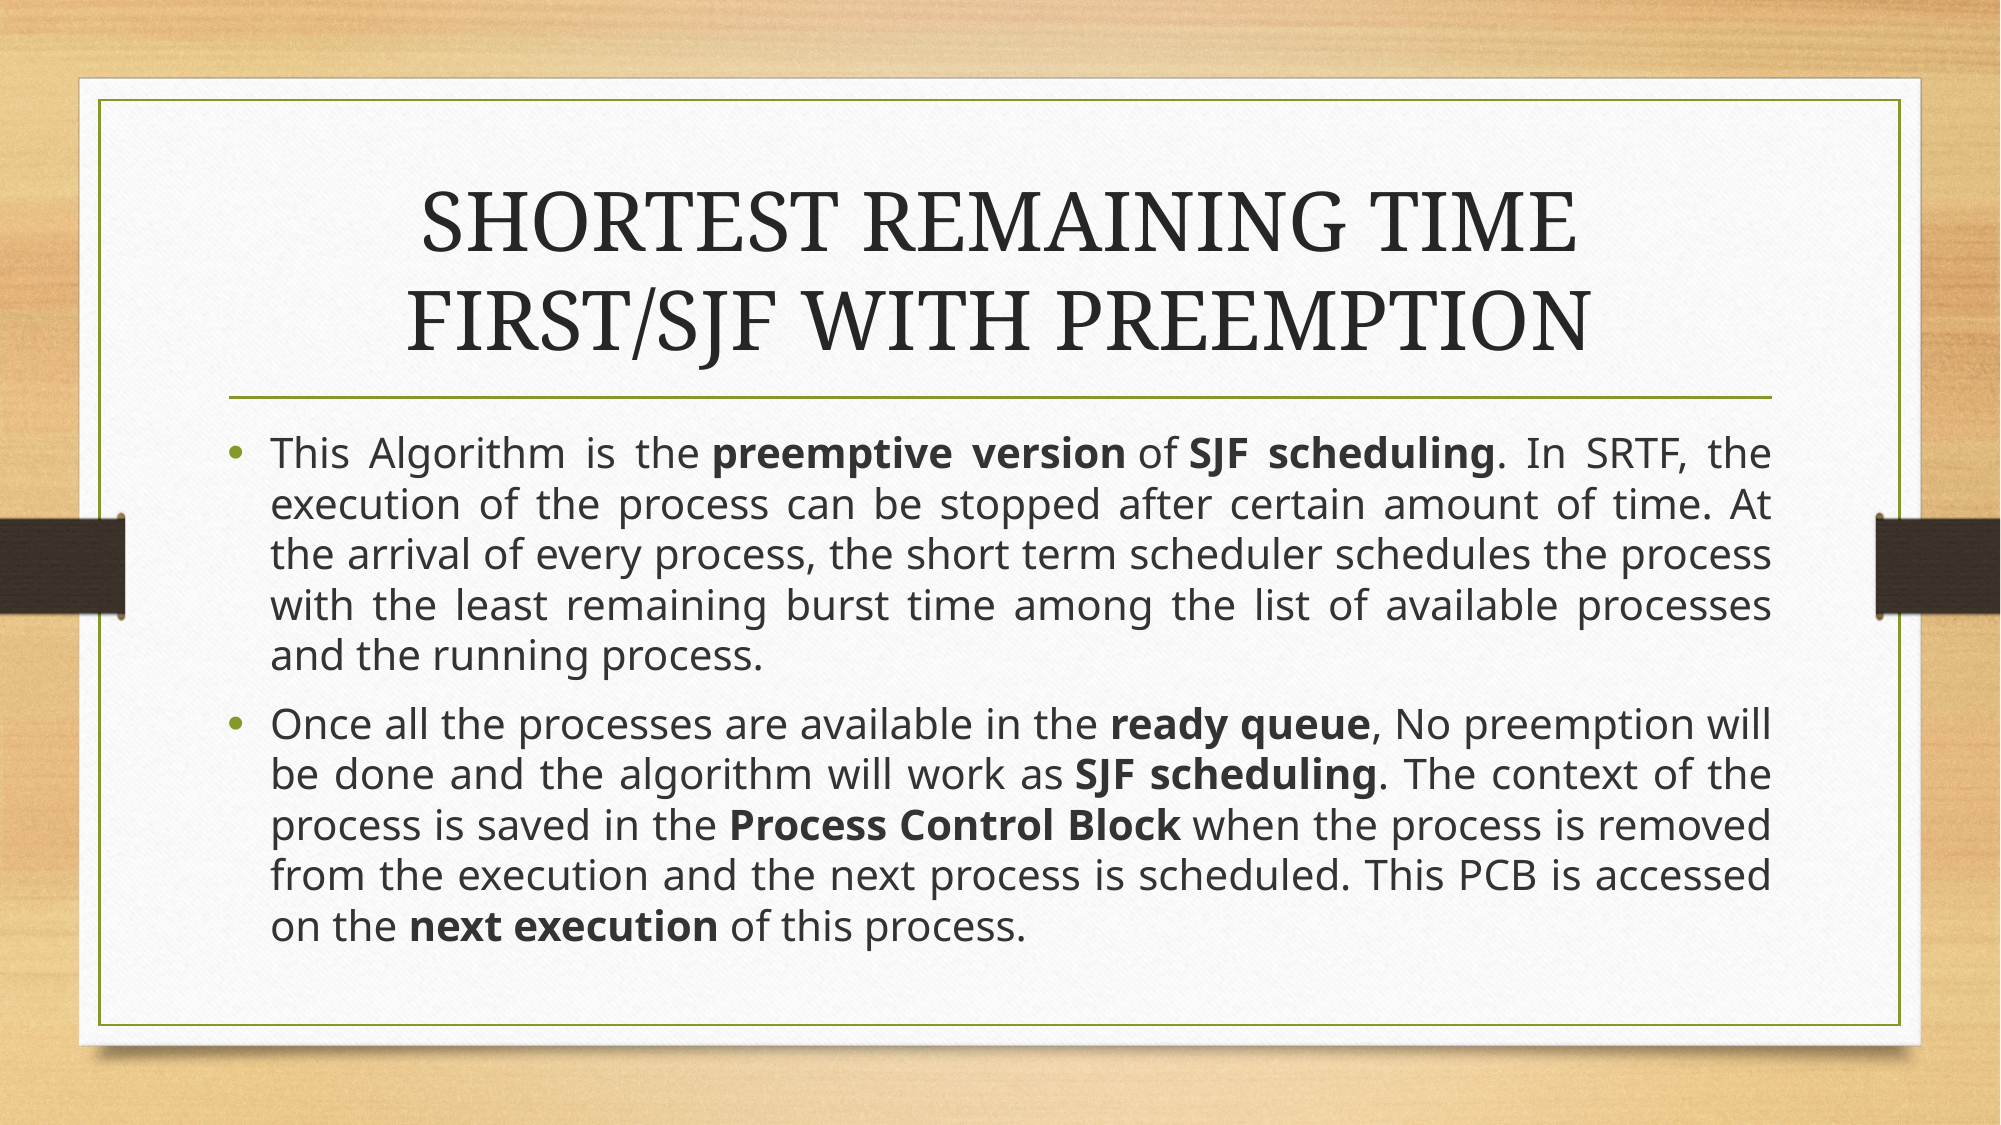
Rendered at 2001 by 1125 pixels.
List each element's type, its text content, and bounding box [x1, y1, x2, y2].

list This Algorithm is the preemptive version of SJF scheduling. In SRTF, the execution of the process can be stopped after certain amount of time. At the arrival of every process, the short term scheduler schedules the process with the least remaining burst time among the list of available processes and the running process. Once all the processes are available in the ready queue, No preemption will be done and the algorithm will work as SJF scheduling. The context of the process is saved in the Process Control Block when the process is removed from the execution and the next process is scheduled. This PCB is accessed on the next execution of this process. [212, 419, 1788, 964]
picture [0, 0, 2001, 1125]
title SHORTEST REMAINING TIME FIRST/SJF WITH PREEMPTION [212, 161, 1788, 375]
